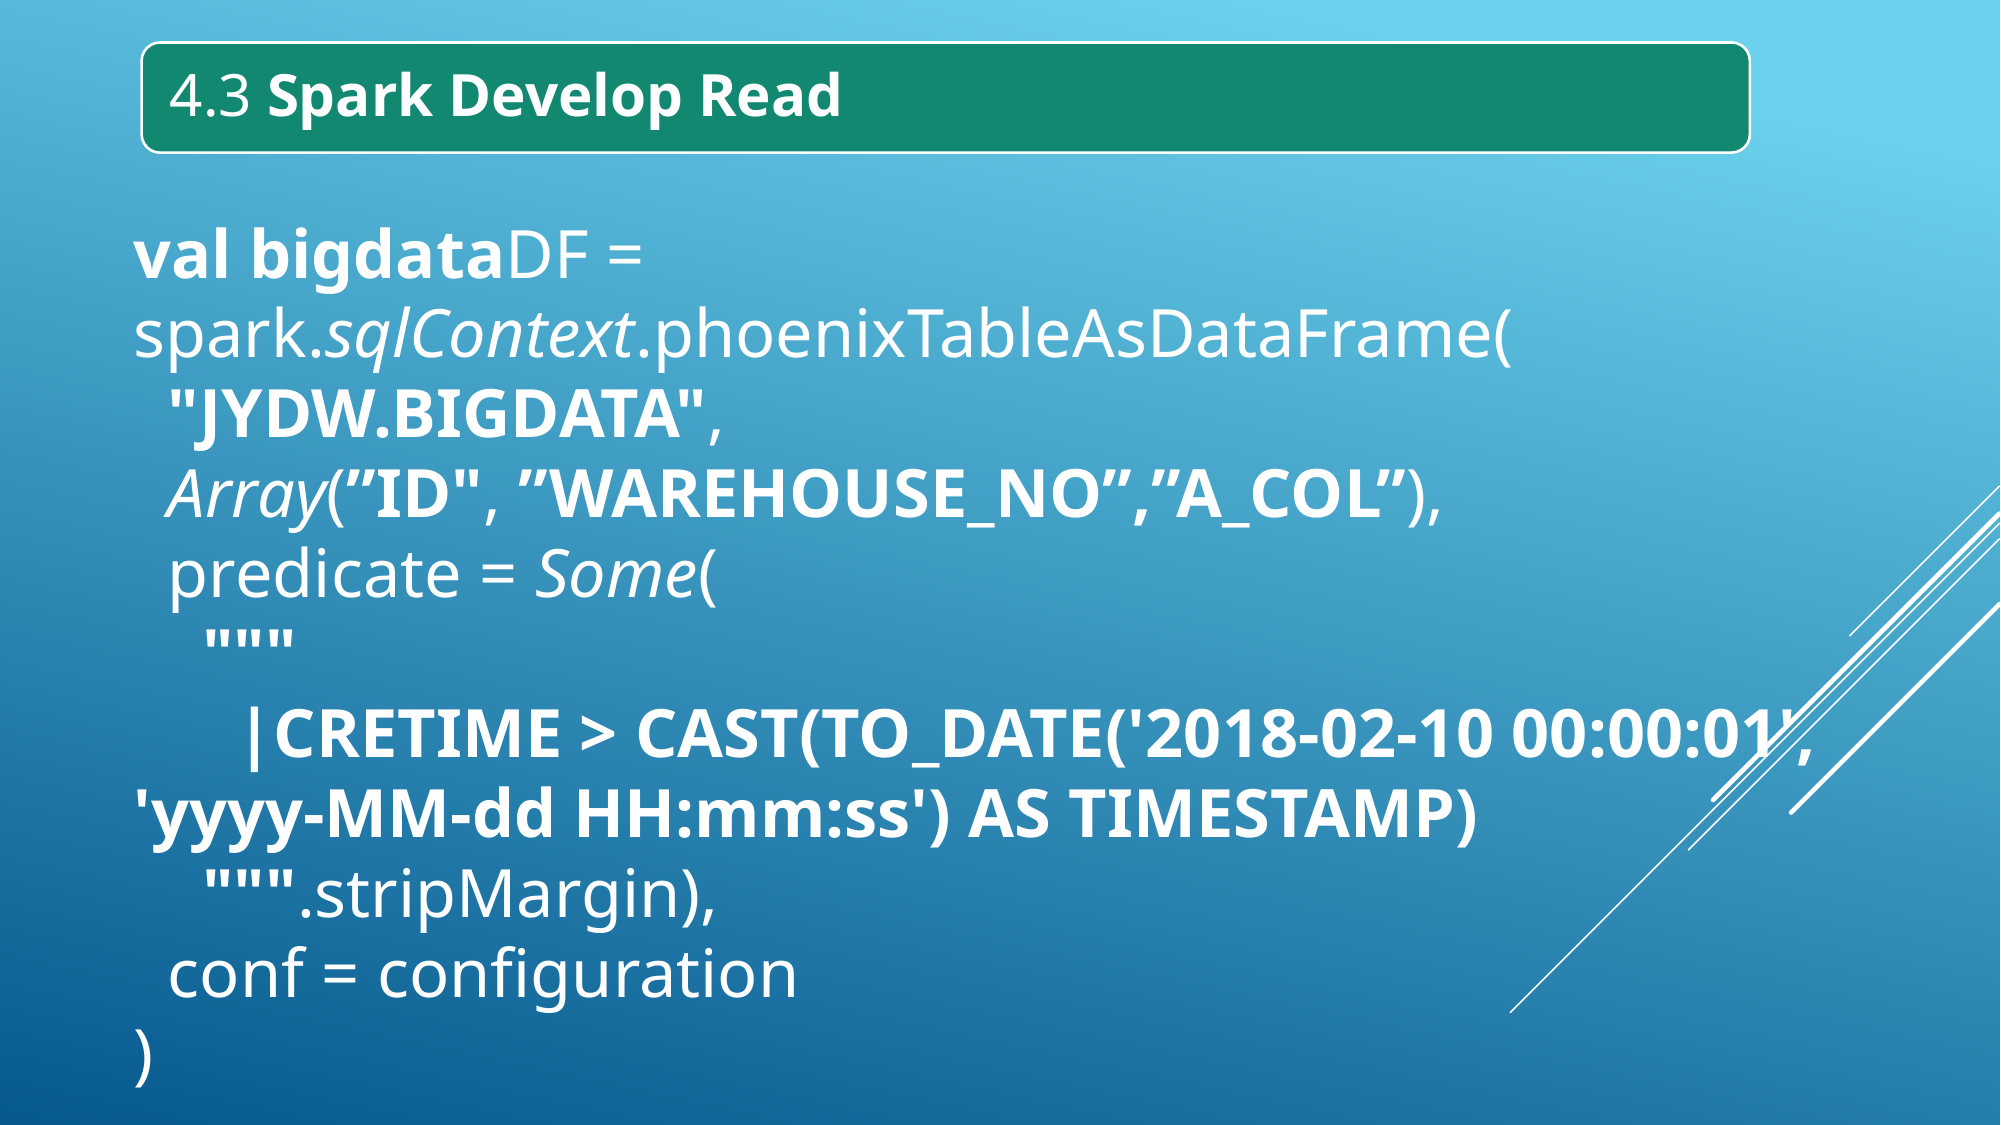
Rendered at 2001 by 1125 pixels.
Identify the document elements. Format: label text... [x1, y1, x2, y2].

text_box val bigdataDF = spark.sqlContext.phoenixTableAsDataFrame( "JYDW.BIGDATA", Array(”ID", ”WAREHOUSE_NO”,”A_COL”), predicate = Some( """ |CRETIME > CAST(TO_DATE('2018-02-10 00:00:01', 'yyyy-MM-dd HH:mm:ss') AS TIMESTAMP) """.stripMargin), conf = configuration ) [118, 124, 1850, 1099]
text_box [141, 42, 1751, 155]
